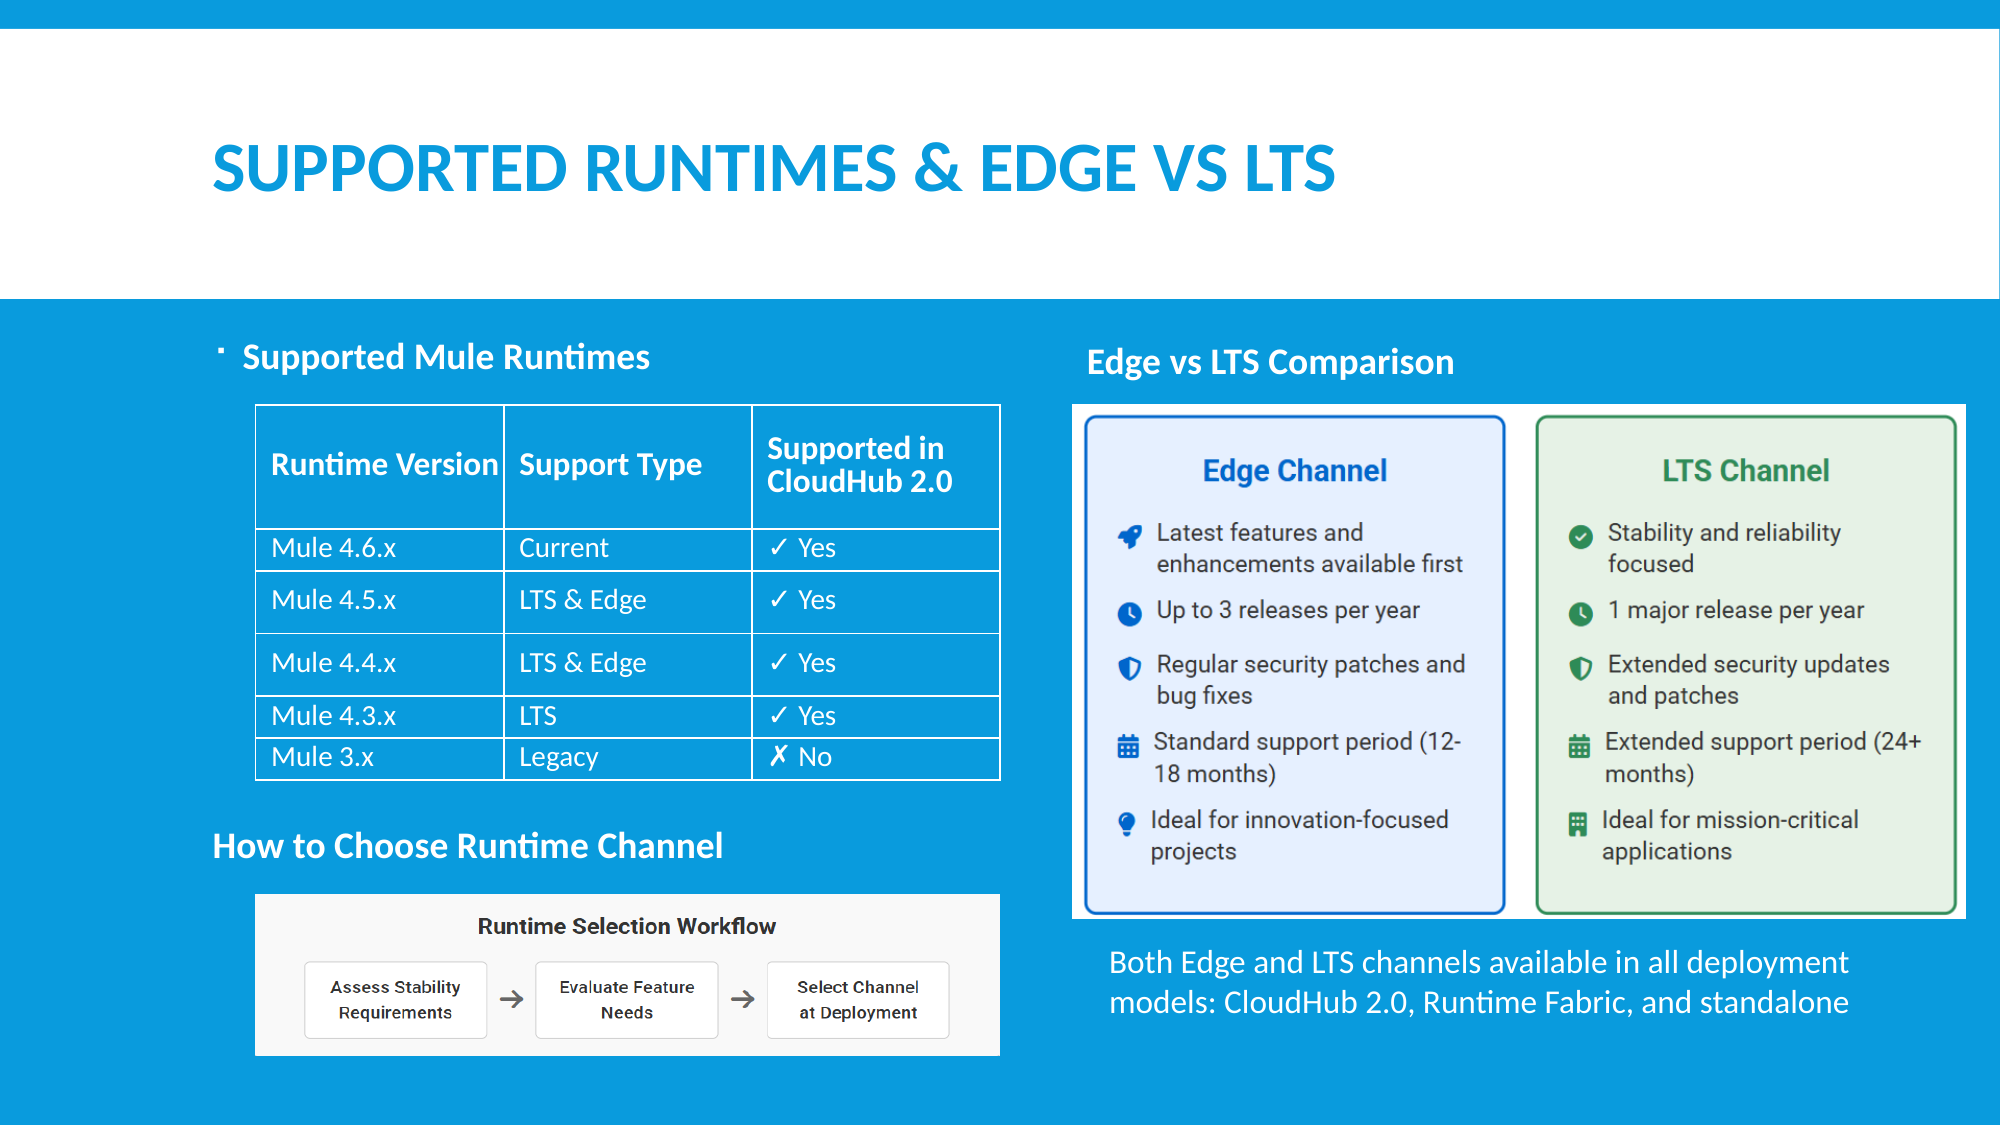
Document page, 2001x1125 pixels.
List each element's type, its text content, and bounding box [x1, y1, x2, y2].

table_cell LTS & Edge [505, 572, 751, 633]
table_header Supported in CloudHub 2.0 [753, 406, 999, 528]
table_header Runtime Version [256, 406, 503, 528]
text_box Both Edge and LTS channels available in all deployment models: CloudHub 2.0, Runtime Fabric, and standalone [1094, 932, 1914, 1028]
table_cell Current [505, 530, 751, 570]
table_cell ✓ Yes [753, 697, 999, 737]
table_cell ✗ No [753, 739, 999, 779]
table_cell Mule 4.5.x [256, 572, 503, 633]
title Supported Runtimes & Edge vs LTS [197, 46, 1803, 295]
table_cell Legacy [505, 739, 751, 779]
table_cell Mule 4.6.x [256, 530, 503, 570]
text_box Edge vs LTS Comparison [1072, 329, 1892, 390]
table_header Support Type [505, 406, 751, 528]
table_cell Mule 3.x [256, 739, 503, 779]
table_cell LTS [505, 697, 751, 737]
table_cell Mule 4.4.x [256, 634, 503, 695]
table_cell ✓ Yes [753, 530, 999, 570]
table_cell LTS & Edge [505, 634, 751, 695]
table_cell Mule 4.3.x [256, 697, 503, 737]
picture [1073, 405, 1965, 918]
table_cell ✓ Yes [753, 572, 999, 633]
list Supported Mule Runtimes How to Choose Runtime Channel [197, 329, 978, 1020]
picture [256, 895, 999, 1055]
table_cell ✓ Yes [753, 634, 999, 695]
